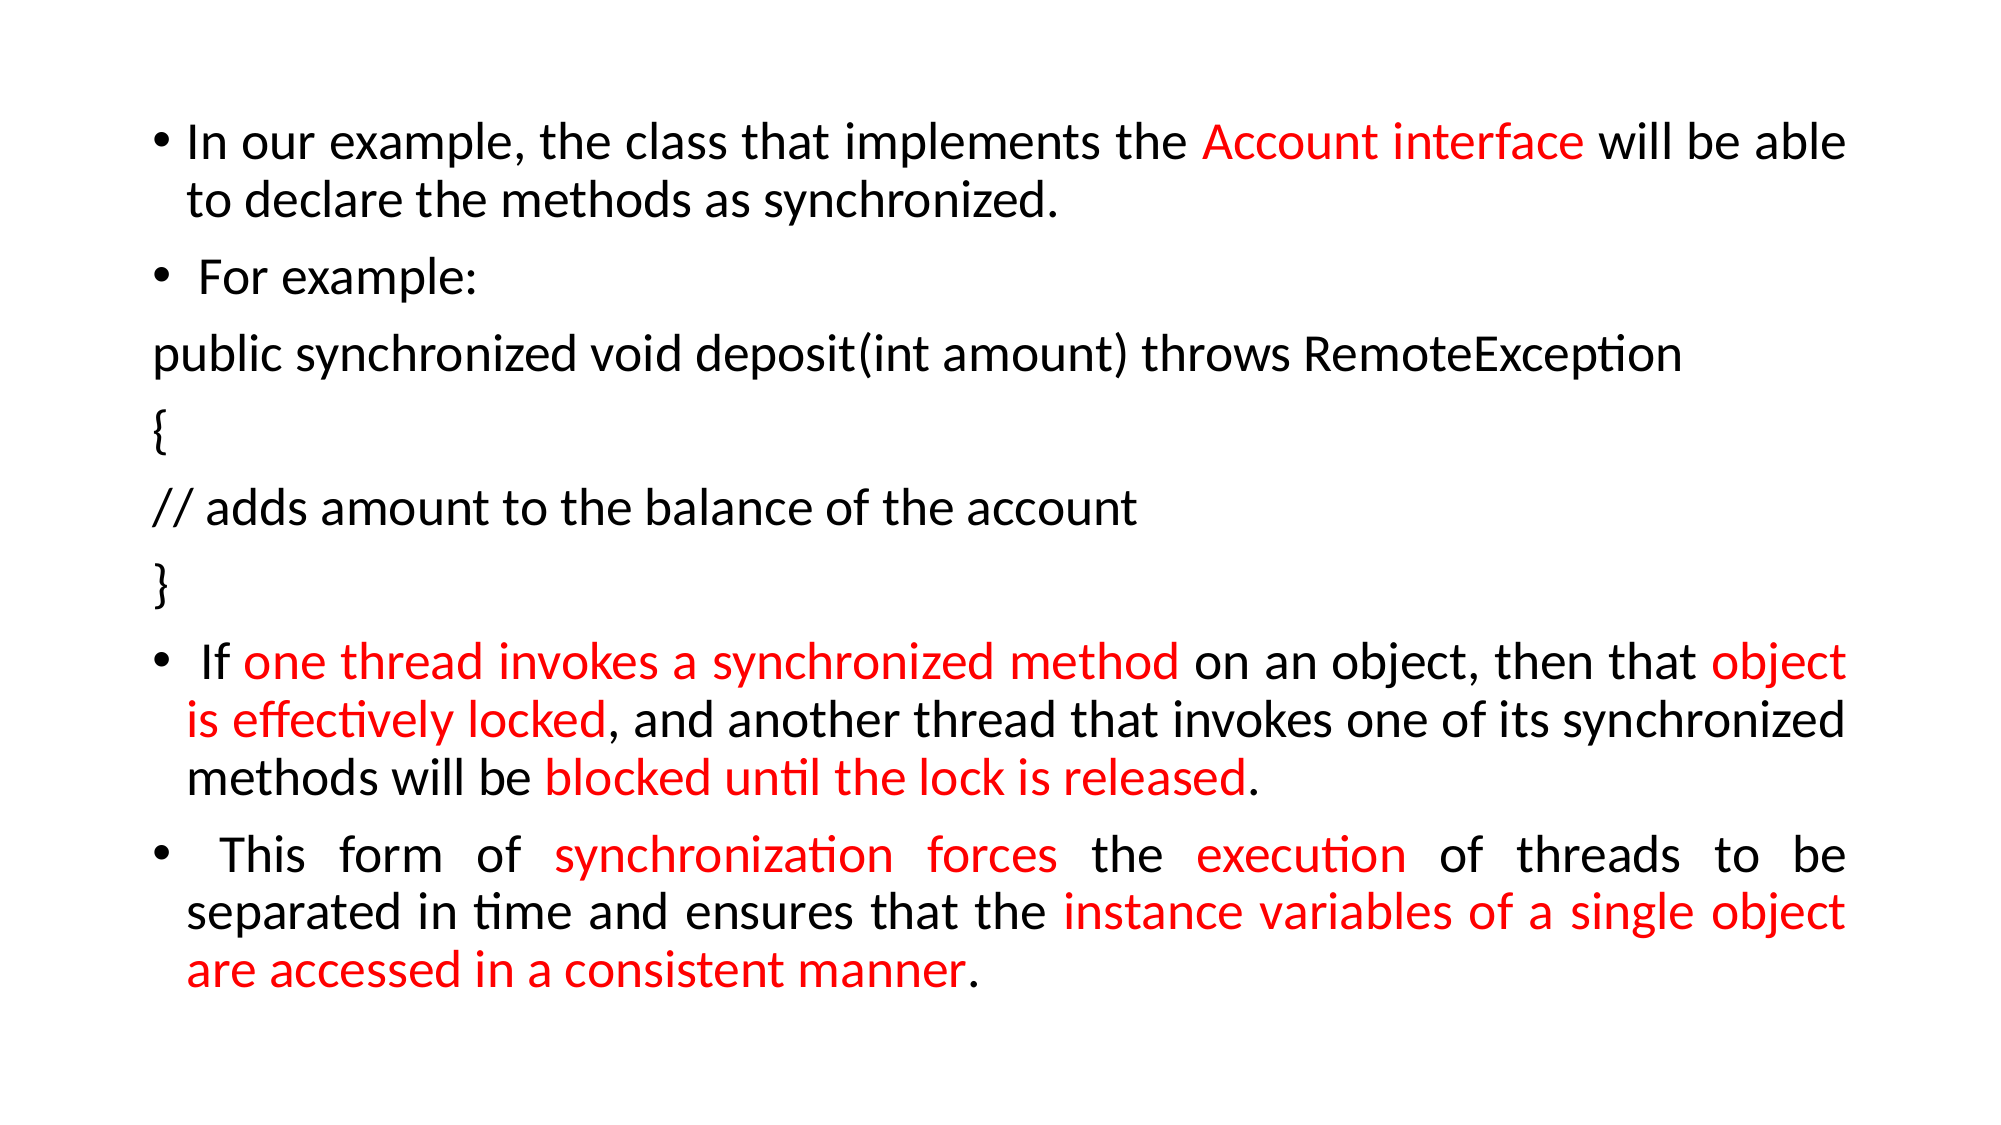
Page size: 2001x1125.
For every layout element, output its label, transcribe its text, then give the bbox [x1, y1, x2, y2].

list In our example, the class that implements the Account interface will be able to declare the methods as synchronized. For example: public synchronized void deposit(int amount) throws RemoteException { // adds amount to the balance of the account } If one thread invokes a synchronized method on an object, then that object is effectively locked, and another thread that invokes one of its synchronized methods will be blocked until the lock is released. This form of synchronization forces the execution of threads to be separated in time and ensures that the instance variables of a single object are accessed in a consistent manner. [137, 106, 1863, 1014]
